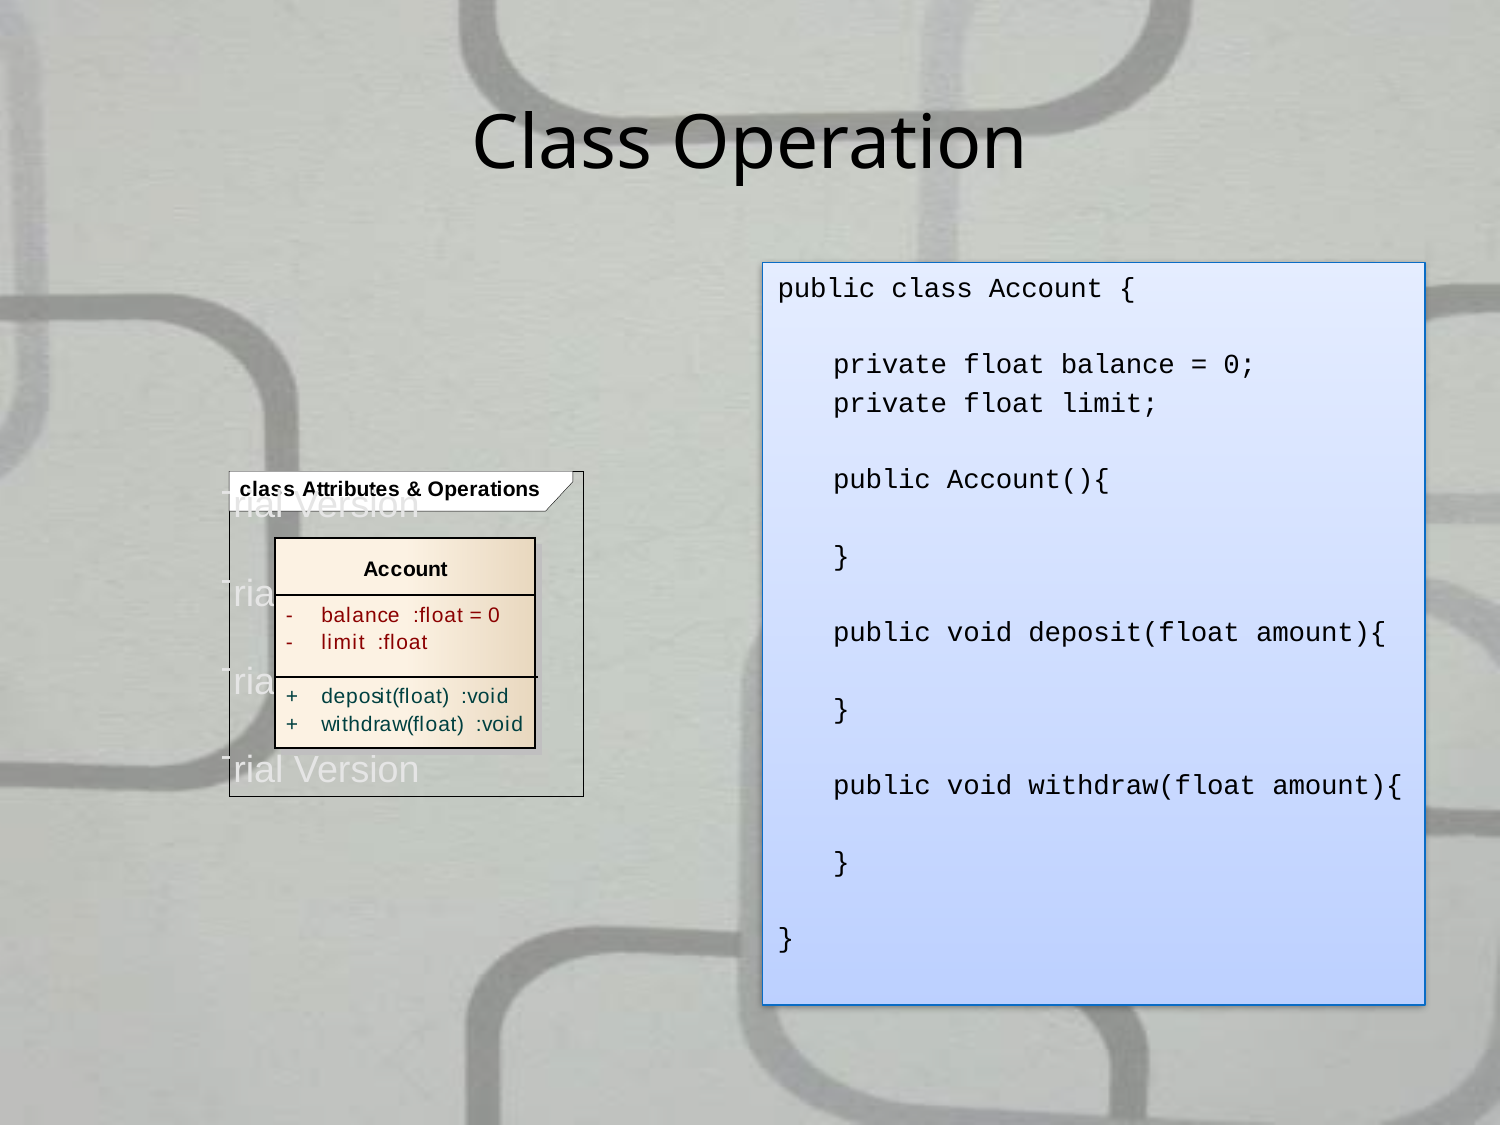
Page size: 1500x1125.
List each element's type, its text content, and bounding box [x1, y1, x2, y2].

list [222, 464, 590, 803]
title Class Operation [75, 45, 1425, 233]
list public class Account { private float balance = 0; private float limit; public Account(){ } public void deposit(float amount){ } public void withdraw(float amount){ } } [762, 262, 1426, 1006]
